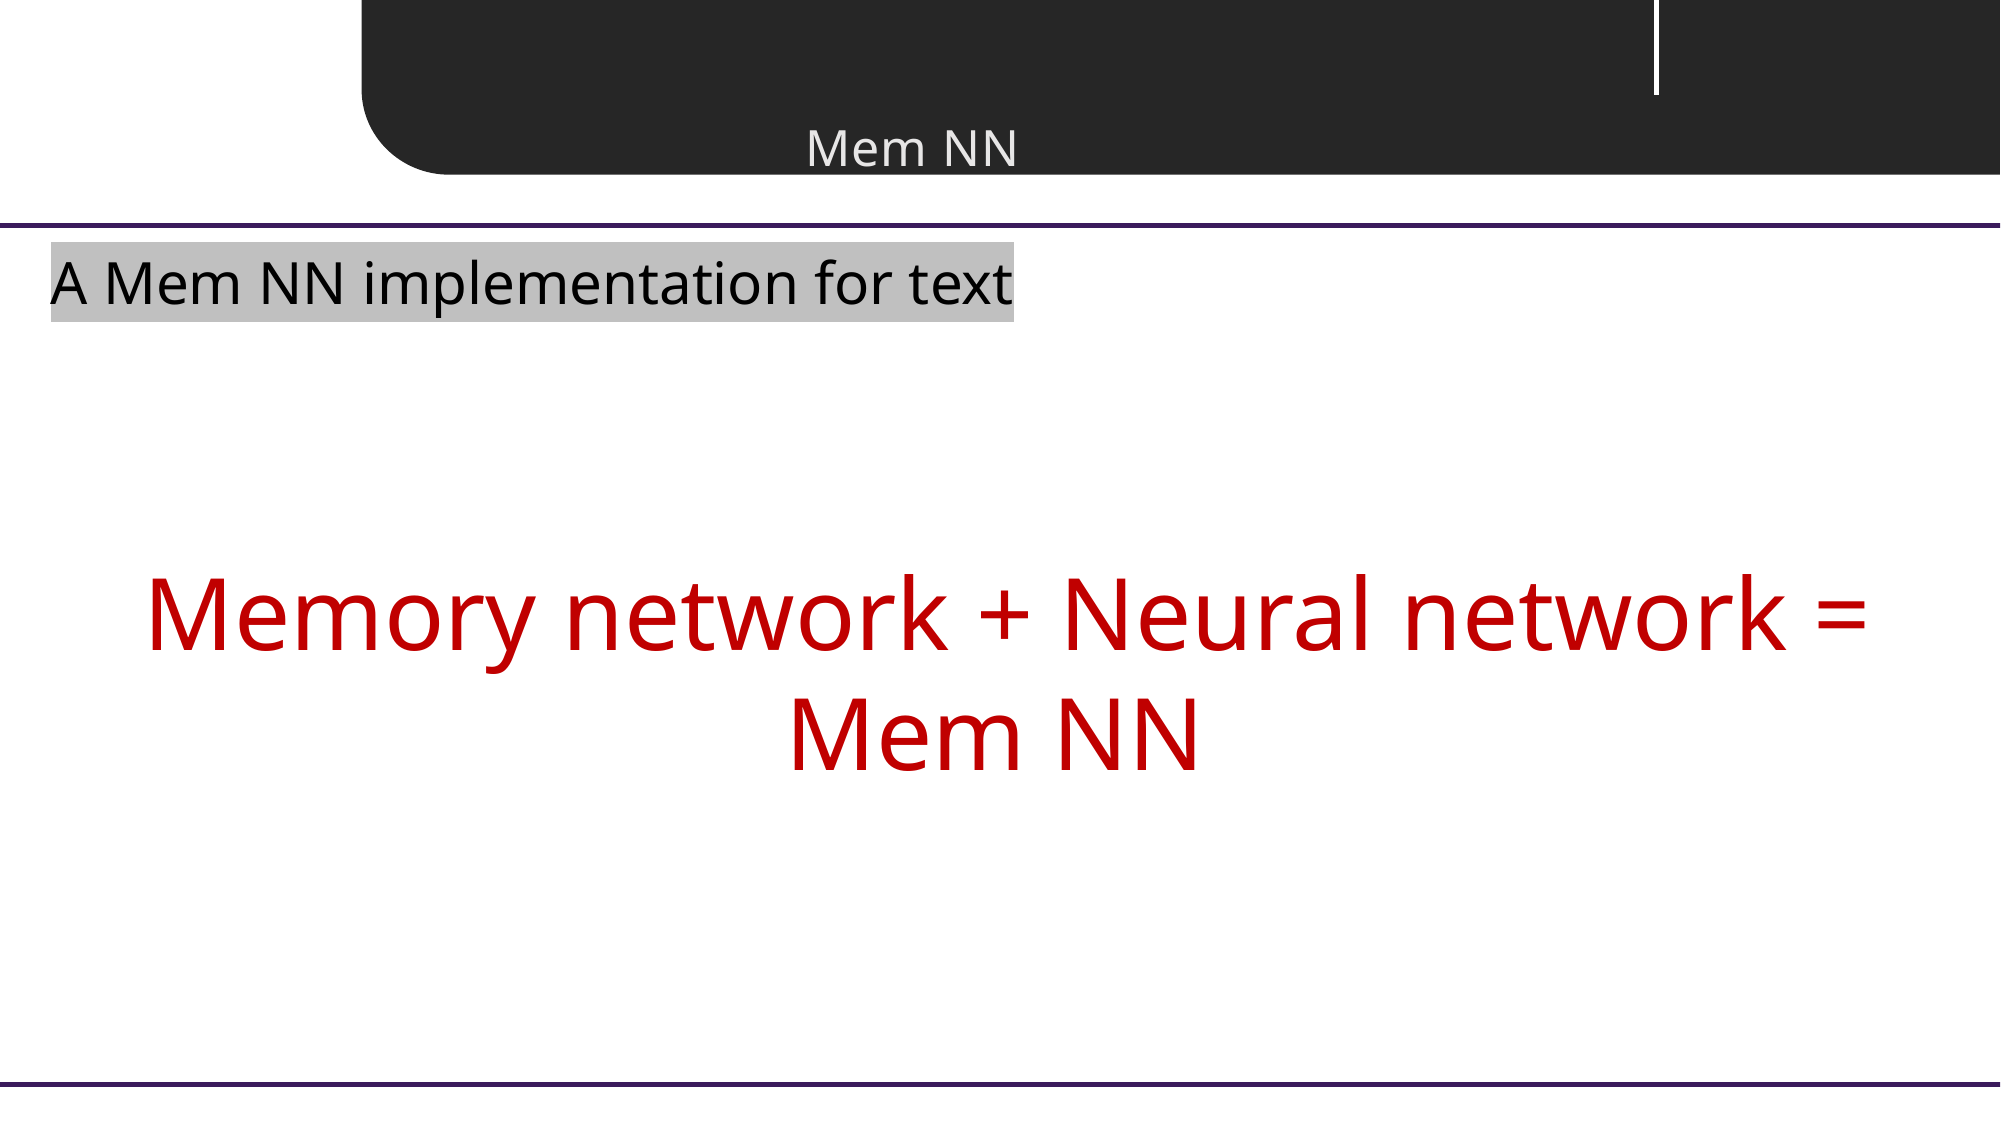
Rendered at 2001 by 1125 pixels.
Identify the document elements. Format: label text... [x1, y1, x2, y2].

text_box A Mem NN implementation for text [36, 238, 1045, 324]
text_box Unit 02 ㅣ ㅣ Mem NN [417, 118, 1386, 176]
text_box Memory network + Neural network = Mem NN [36, 542, 1981, 798]
